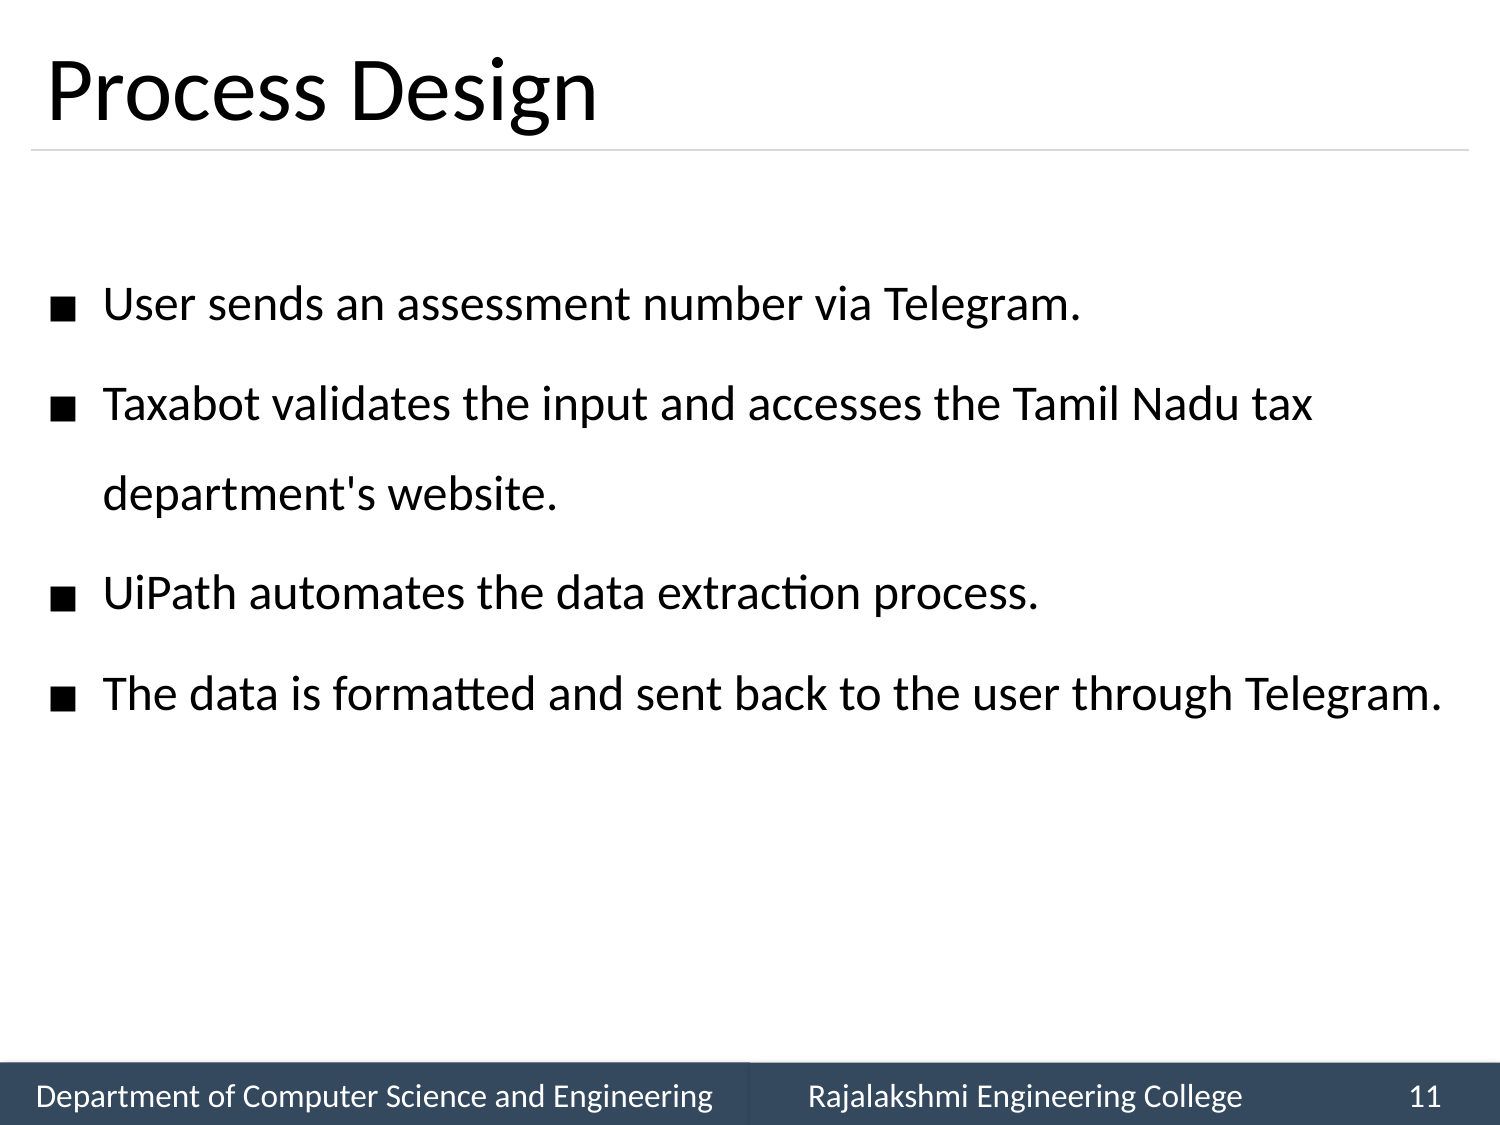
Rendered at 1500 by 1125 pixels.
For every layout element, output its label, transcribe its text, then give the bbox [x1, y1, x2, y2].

title Process Design [31, 17, 1469, 150]
list User sends an assessment number via Telegram. Taxabot validates the input and accesses the Tamil Nadu tax department's website. UiPath automates the data extraction process. The data is formatted and sent back to the user through Telegram. [31, 162, 1469, 1038]
